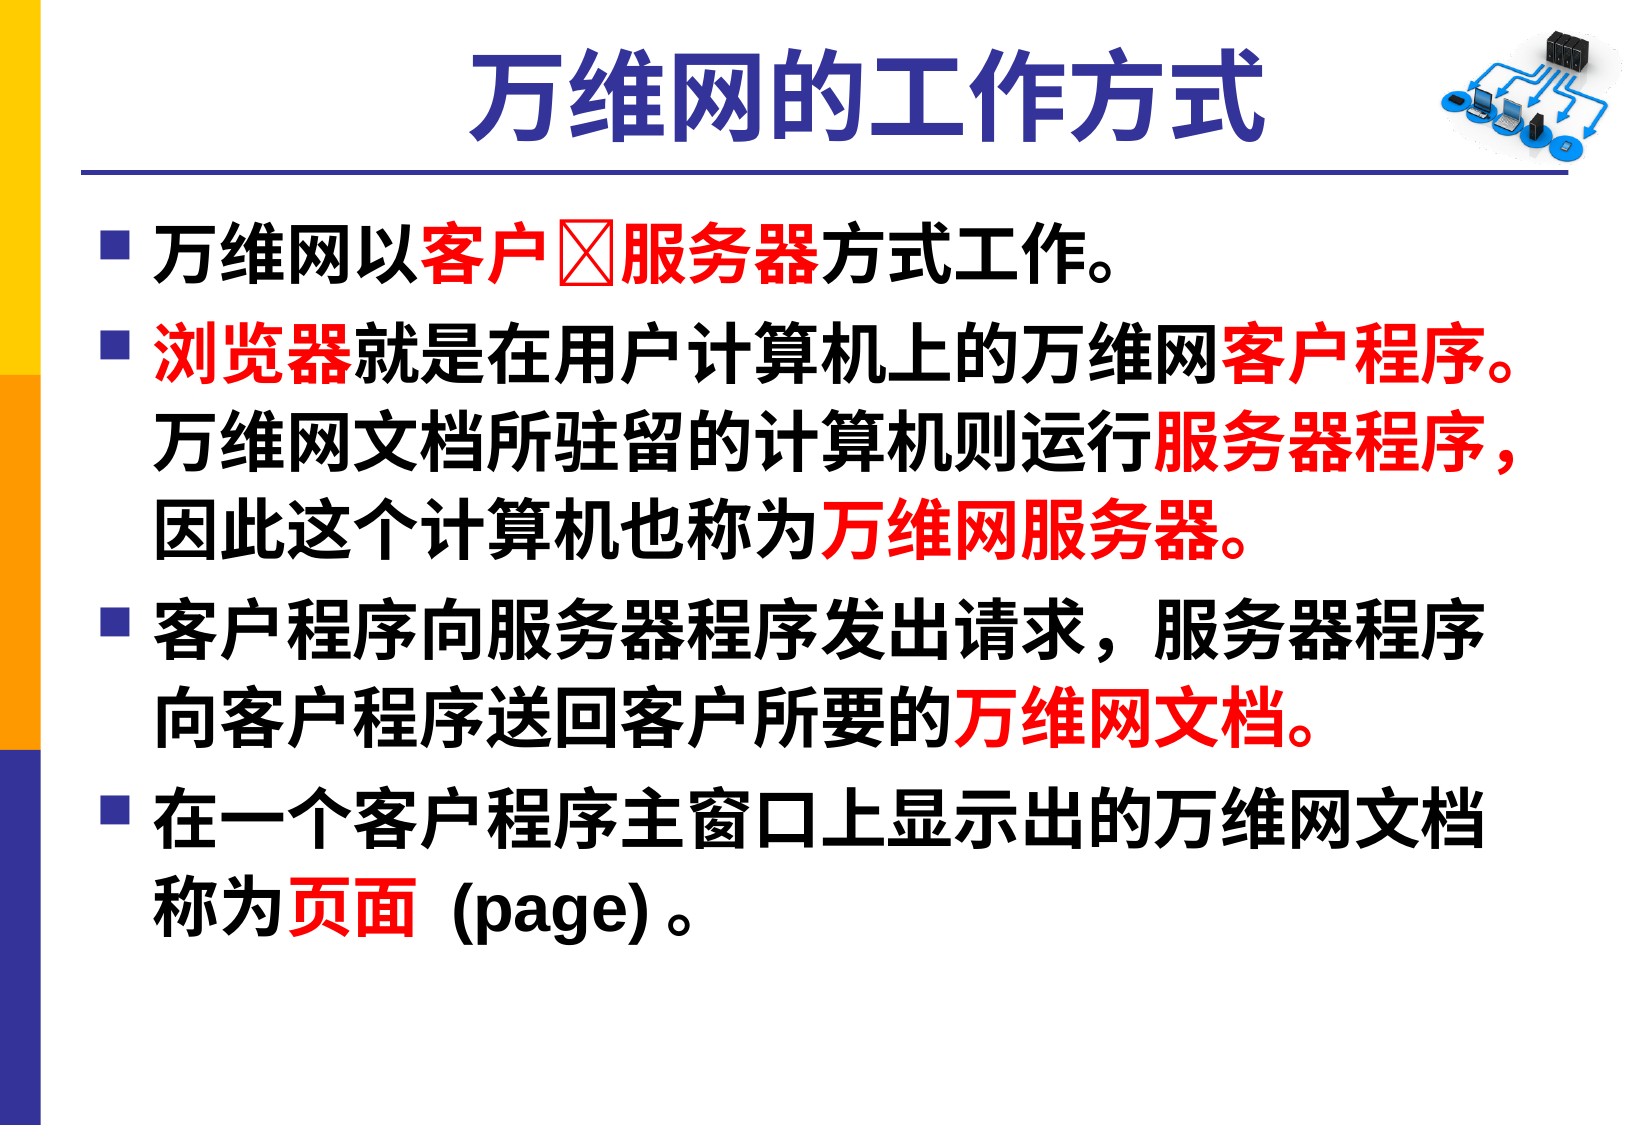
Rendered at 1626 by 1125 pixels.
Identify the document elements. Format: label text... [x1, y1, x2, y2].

picture [1438, 30, 1624, 165]
title 万维网的工作方式 [81, 30, 1569, 161]
list 万维网以客户服务器方式工作。 浏览器就是在用户计算机上的万维网客户程序。万维网文档所驻留的计算机则运行服务器程序，因此这个计算机也称为万维网服务器。 客户程序向服务器程序发出请求，服务器程序向客户程序送回客户所要的万维网文档。 在一个客户程序主窗口上显示出的万维网文档称为页面 (page)。 [81, 196, 1569, 1006]
